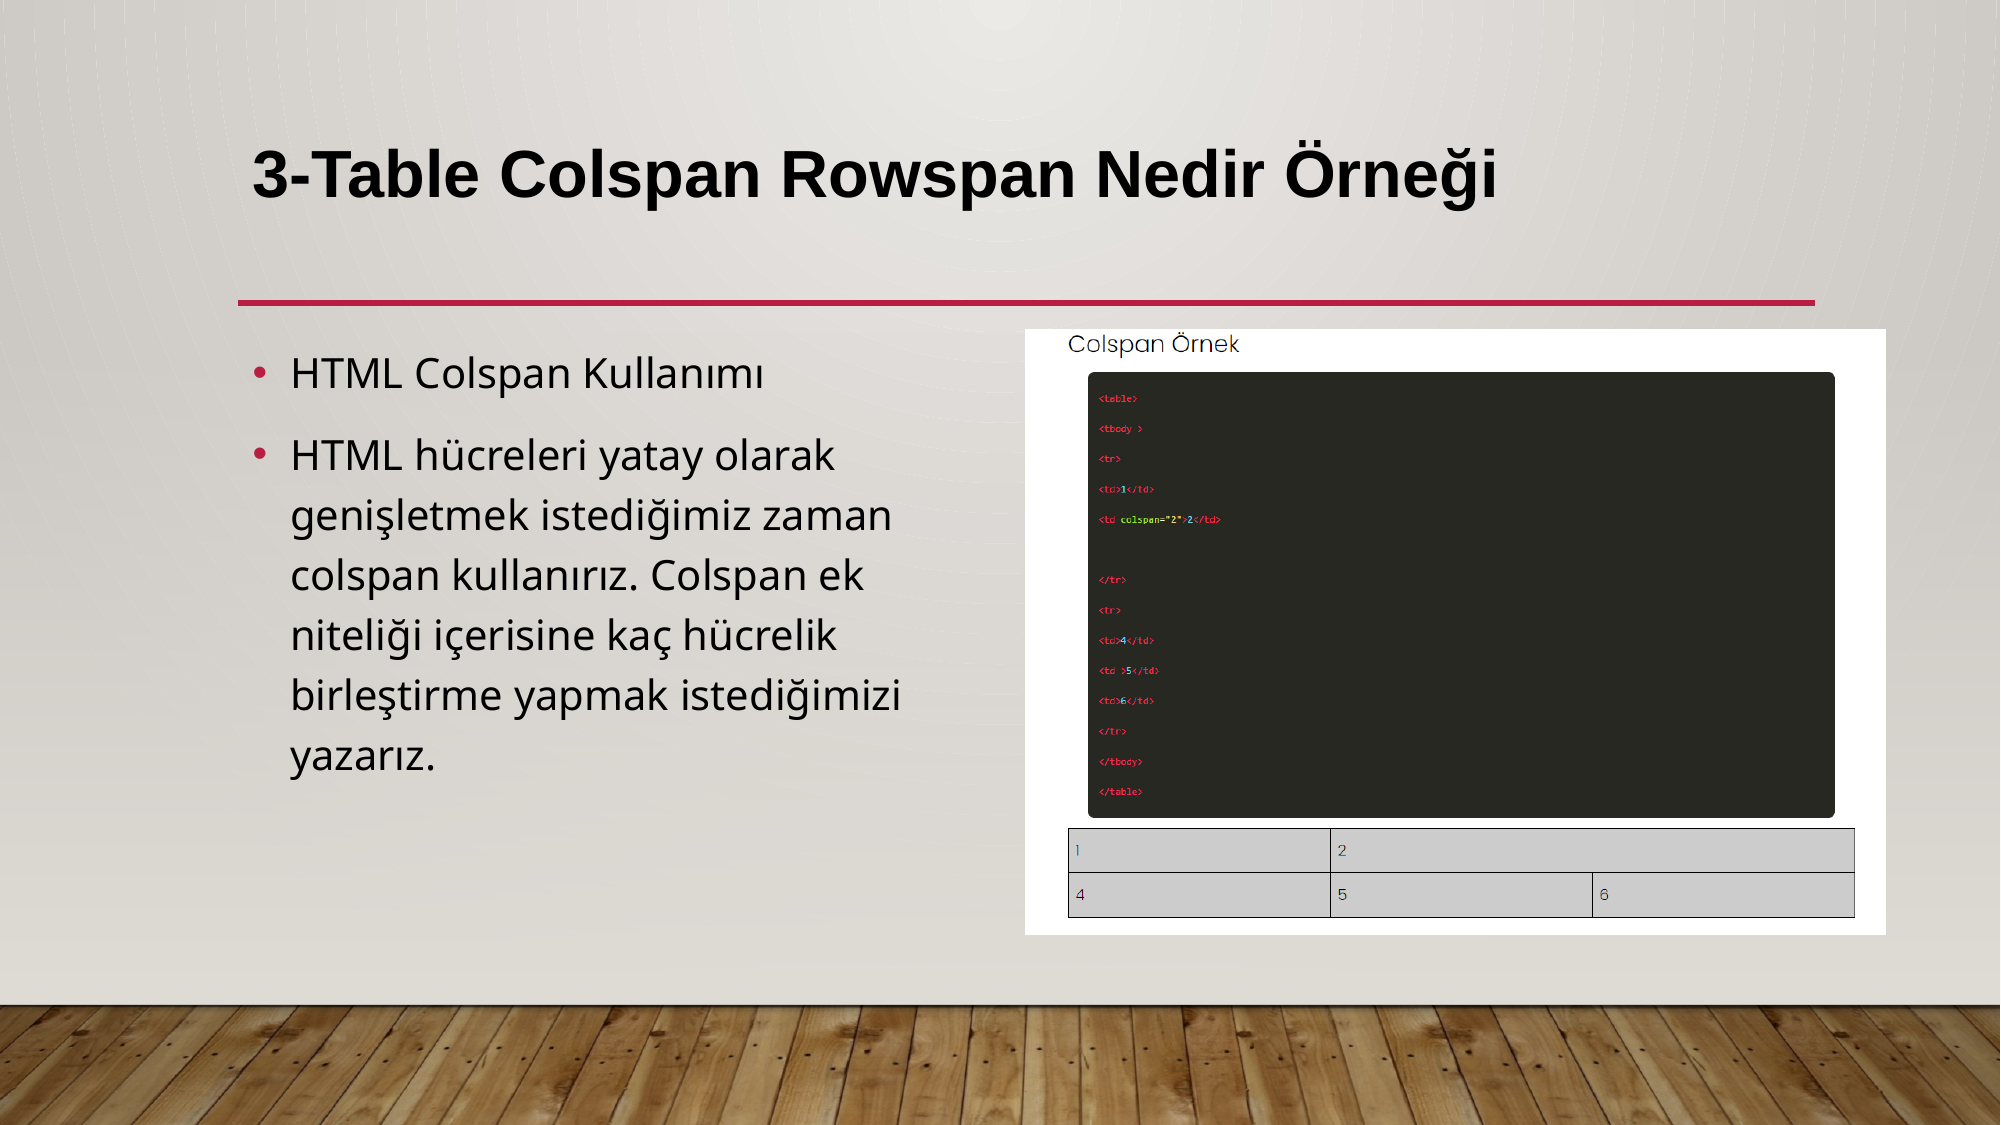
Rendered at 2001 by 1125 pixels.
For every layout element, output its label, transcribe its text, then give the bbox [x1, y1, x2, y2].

title 3-Table Colspan Rowspan Nedir Örneği [237, 132, 1814, 306]
list HTML Colspan Kullanımı HTML hücreleri yatay olarak genişletmek istediğimiz zaman colspan kullanırız. Colspan ek niteliği içerisine kaç hücrelik birleştirme yapmak istediğimizi yazarız. [237, 329, 975, 896]
picture [0, 1005, 2000, 1125]
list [1025, 329, 1886, 936]
